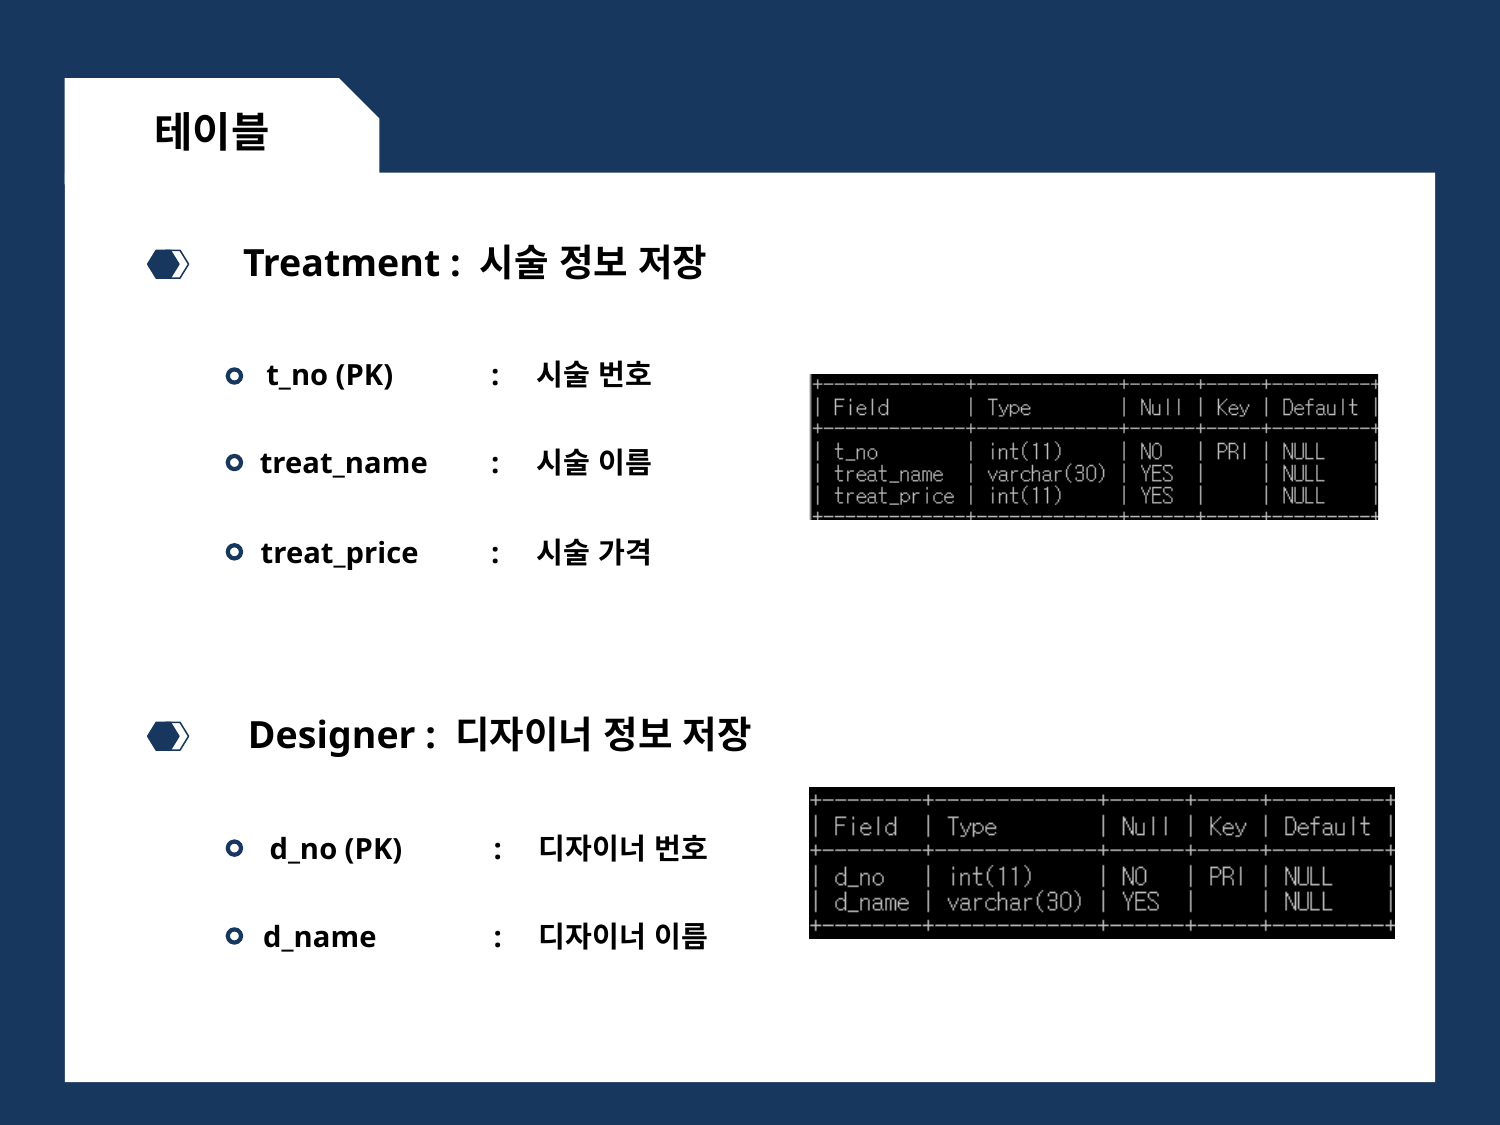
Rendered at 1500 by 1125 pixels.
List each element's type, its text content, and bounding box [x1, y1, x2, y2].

text_box [225, 367, 244, 385]
text_box t_no (PK) [251, 349, 409, 399]
picture [808, 374, 1379, 521]
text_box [147, 249, 189, 279]
text_box treat_name [245, 437, 443, 487]
text_box Treatment : 시술 정보 저장 [228, 231, 733, 292]
text_box d_no (PK) [254, 822, 433, 873]
text_box d_name [248, 910, 392, 961]
text_box [225, 839, 244, 857]
text_box Designer : 디자이너 정보 저장 [233, 703, 768, 764]
text_box [0, 0, 1500, 1125]
text_box : 시술 가격 [476, 526, 684, 577]
text_box treat_price [245, 526, 434, 577]
text_box [225, 453, 244, 472]
text_box [63, 171, 1437, 1084]
text_box : 디자이너 번호 [478, 822, 741, 873]
text_box : 시술 번호 [476, 349, 684, 399]
text_box 테이블 [62, 76, 382, 187]
text_box [225, 543, 244, 561]
text_box : 디자이너 이름 [478, 910, 741, 961]
picture [808, 787, 1396, 940]
text_box [225, 927, 244, 945]
text_box : 시술 이름 [476, 437, 684, 487]
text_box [147, 722, 189, 751]
